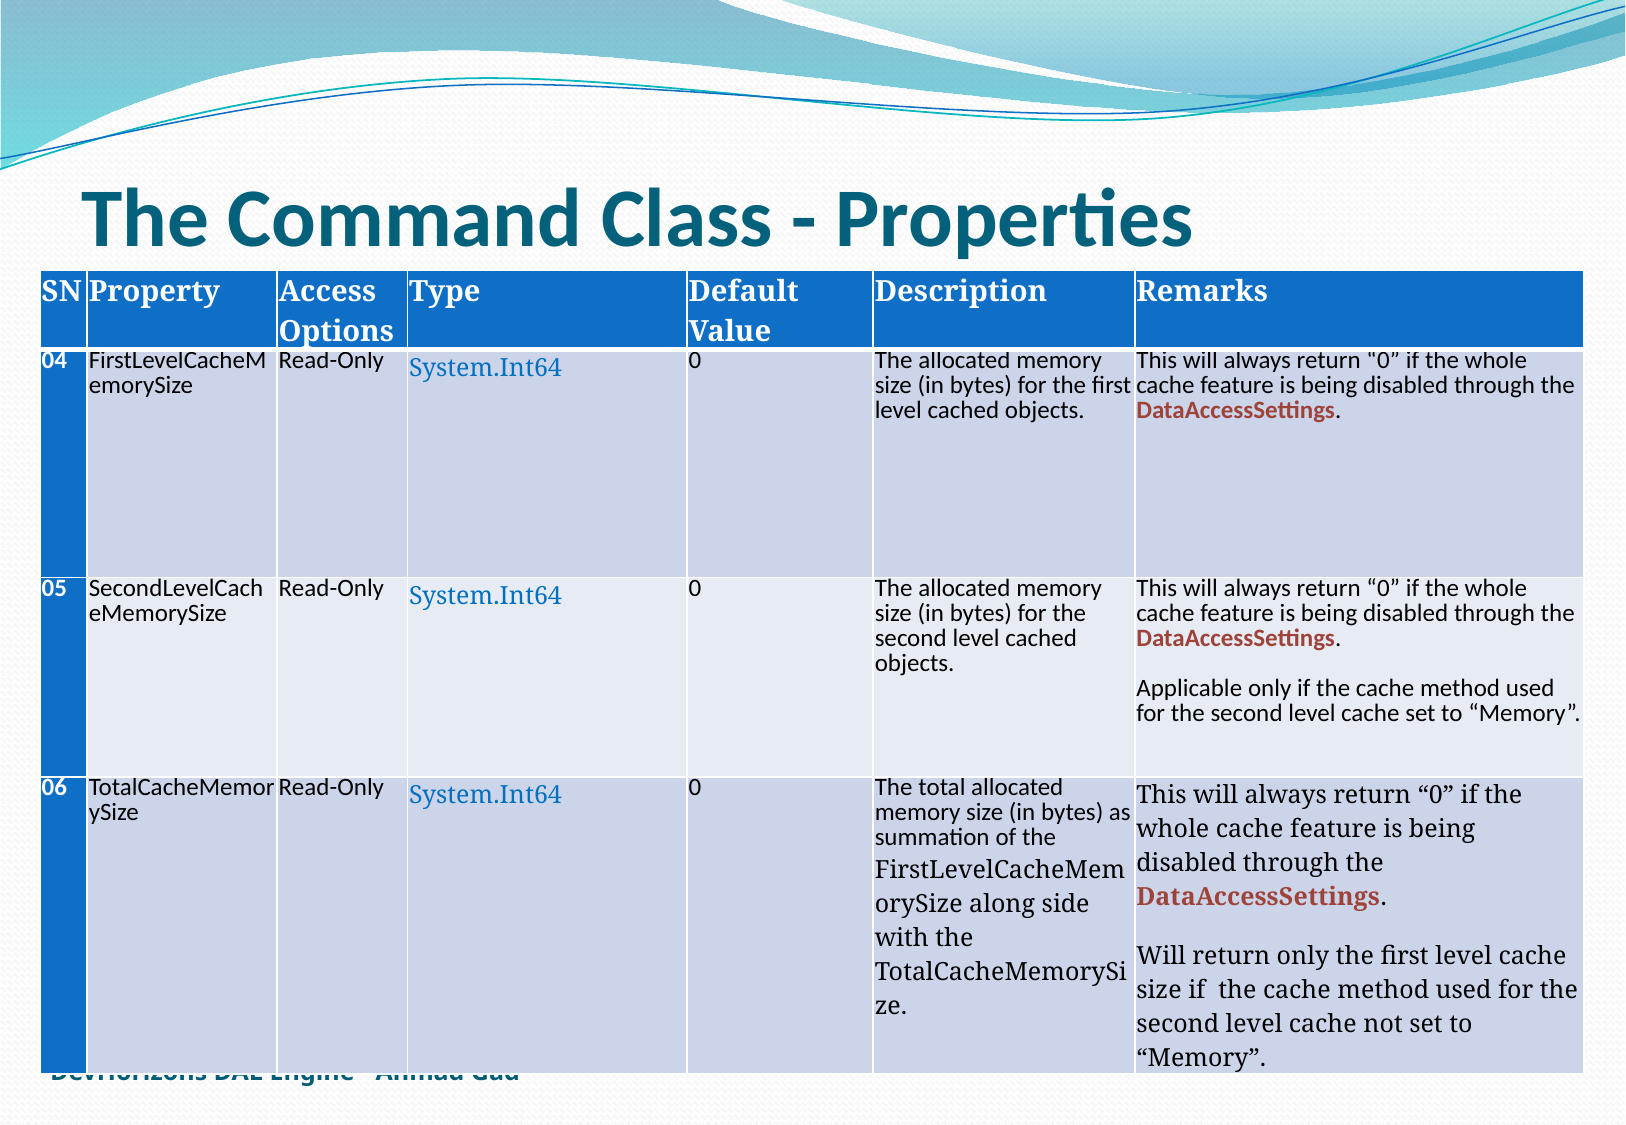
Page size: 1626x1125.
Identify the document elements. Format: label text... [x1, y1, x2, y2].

table_header Type [408, 271, 686, 347]
table_cell The allocated memory size (in bytes) for the first level cached objects. [874, 352, 1134, 577]
table_cell Read-Only [278, 578, 407, 776]
table_cell 06 [41, 778, 86, 1073]
table_cell Read-Only [278, 778, 407, 1073]
table_cell TotalCacheMemorySize [88, 778, 276, 1073]
table_cell 05 [41, 578, 86, 776]
table_cell This will always return “0” if the whole cache feature is being disabled through the DataAccessSettings. Will return only the first level cache size if the cache method used for the second level cache not set to “Memory”. [1136, 778, 1583, 1073]
table_header Default Value [688, 271, 872, 347]
table_header Property [88, 271, 276, 347]
table_header Description [874, 271, 1134, 347]
table_cell System.Int64 [408, 352, 686, 577]
table_cell 04 [41, 352, 86, 577]
footer DevHorizons DAL Engine - Ahmad Gad [50, 1075, 1120, 1085]
table_cell 0 [688, 778, 872, 1073]
table_cell 0 [688, 578, 872, 776]
table_cell System.Int64 [408, 778, 686, 1073]
table_cell This will always return “0” if the whole cache feature is being disabled through the DataAccessSettings. [1136, 352, 1583, 577]
table_cell The total allocated memory size (in bytes) as summation of the FirstLevelCacheMemorySize along side with the TotalCacheMemorySize. [874, 778, 1134, 1073]
table_cell SecondLevelCacheMemorySize [88, 578, 276, 776]
title The Command Class - Properties [81, 140, 1544, 264]
table_cell The allocated memory size (in bytes) for the second level cached objects. [874, 578, 1134, 776]
table_header SN [41, 271, 86, 347]
table_header Remarks [1136, 271, 1583, 347]
table_cell System.Int64 [408, 578, 686, 776]
table_cell 0 [688, 352, 872, 577]
table_header Access Options [278, 271, 407, 347]
table_cell Read-Only [278, 352, 407, 577]
table_cell This will always return “0” if the whole cache feature is being disabled through the DataAccessSettings. Applicable only if the cache method used for the second level cache set to “Memory”. [1136, 578, 1583, 776]
table_cell FirstLevelCacheMemorySize [88, 352, 276, 577]
